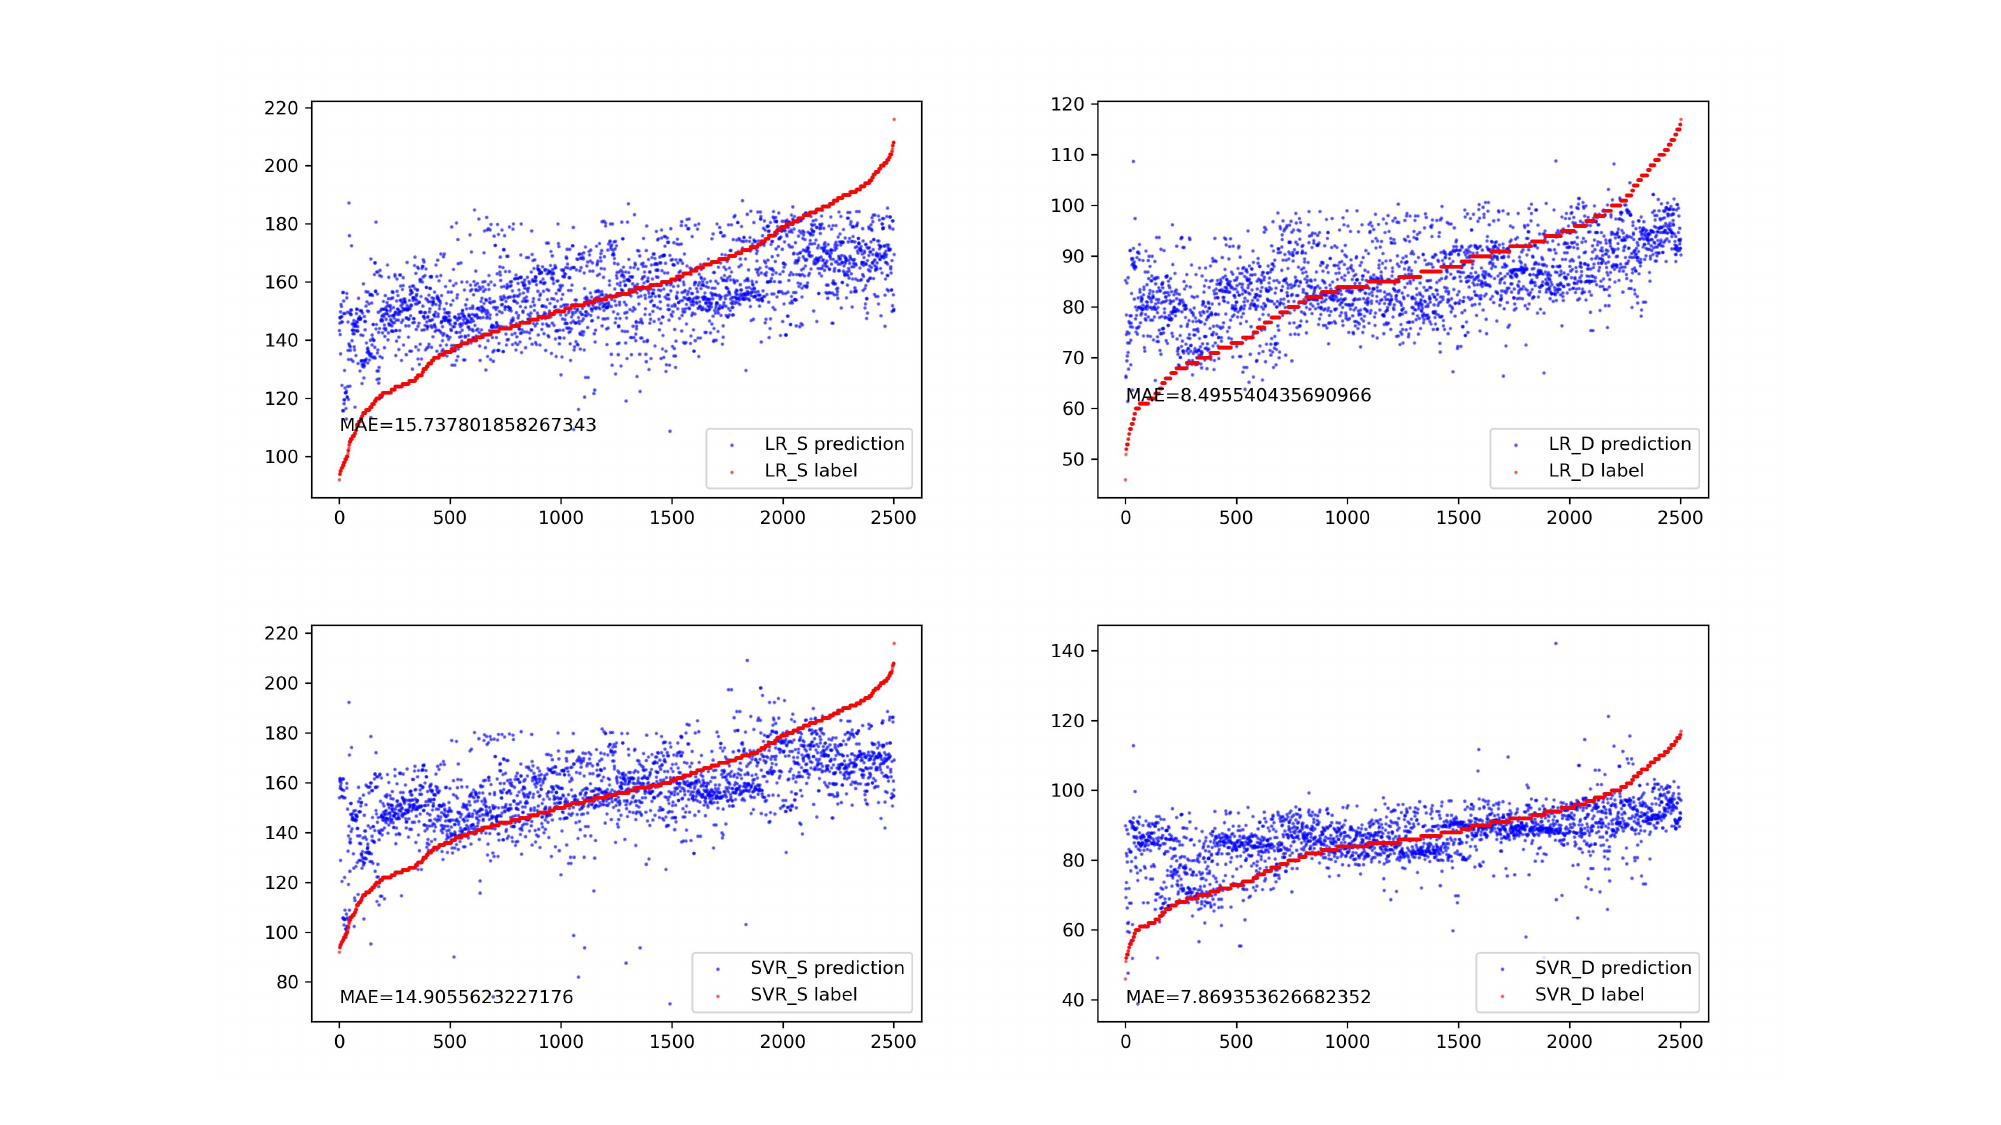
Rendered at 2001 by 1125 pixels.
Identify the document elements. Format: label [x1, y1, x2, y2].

picture [213, 38, 1787, 1087]
